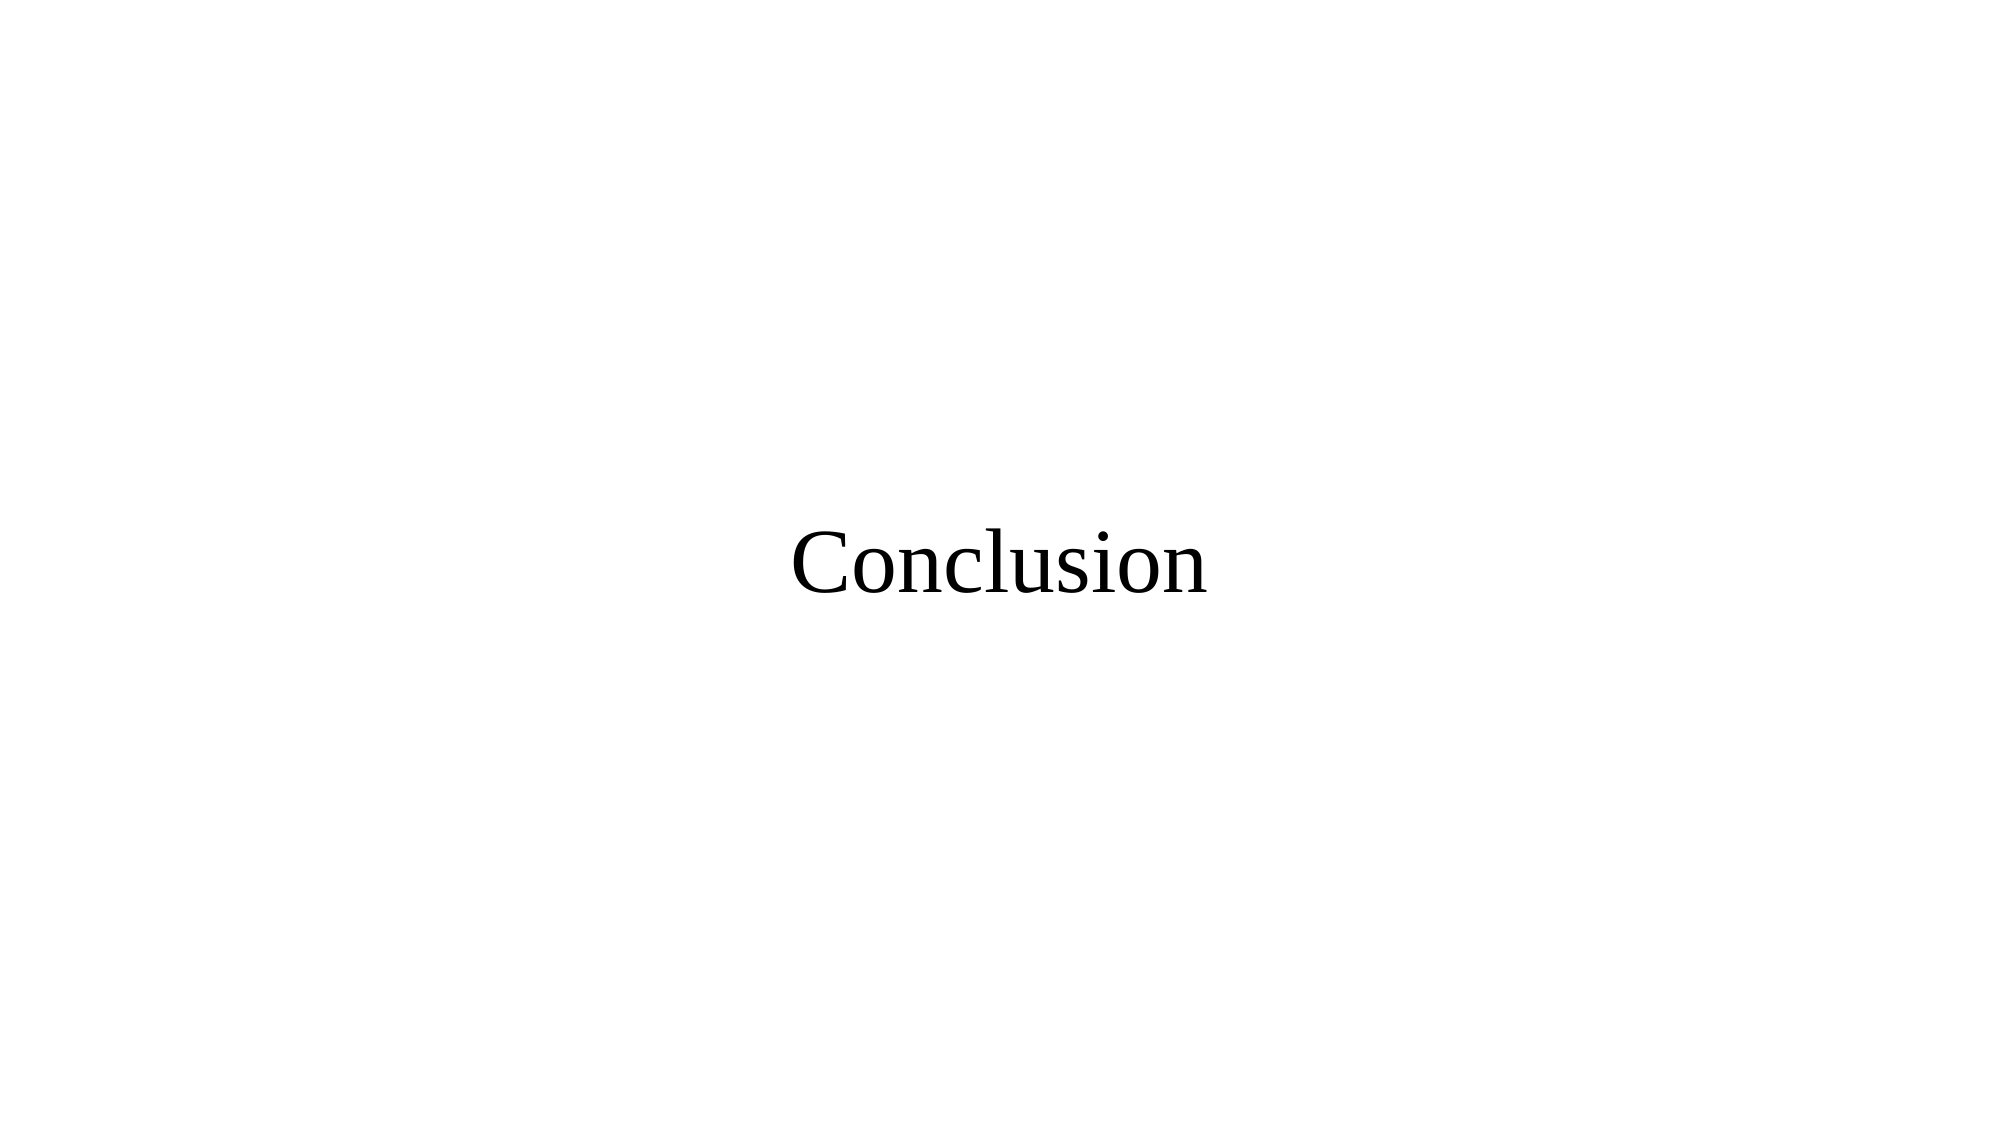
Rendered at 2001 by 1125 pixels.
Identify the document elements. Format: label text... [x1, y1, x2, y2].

title Conclusion [137, 453, 1863, 672]
